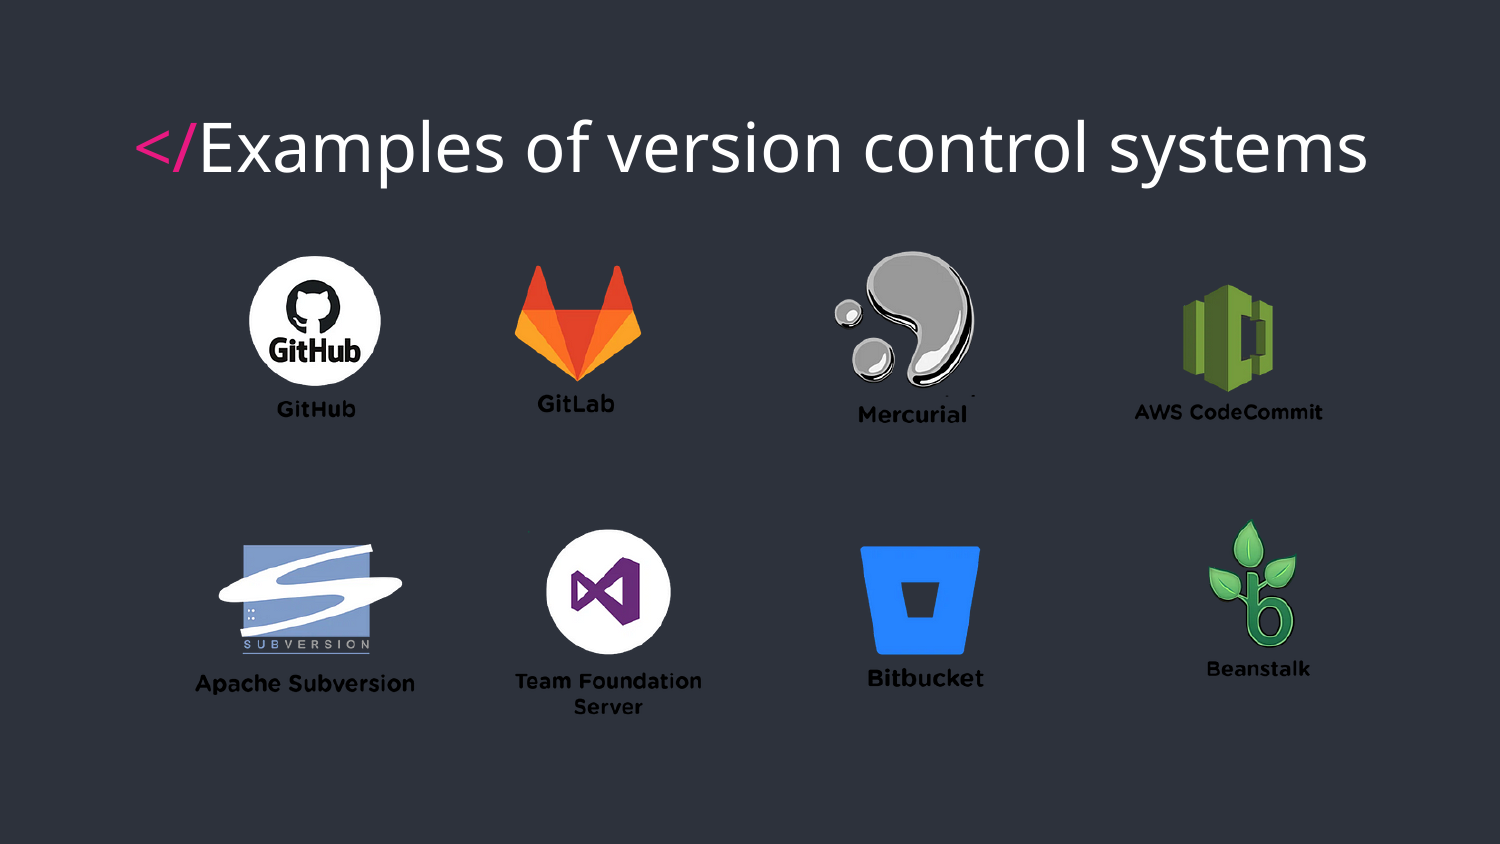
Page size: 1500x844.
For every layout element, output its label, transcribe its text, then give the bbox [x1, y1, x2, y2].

title </Examples of version control systems [118, 88, 1469, 183]
picture [142, 169, 1411, 782]
